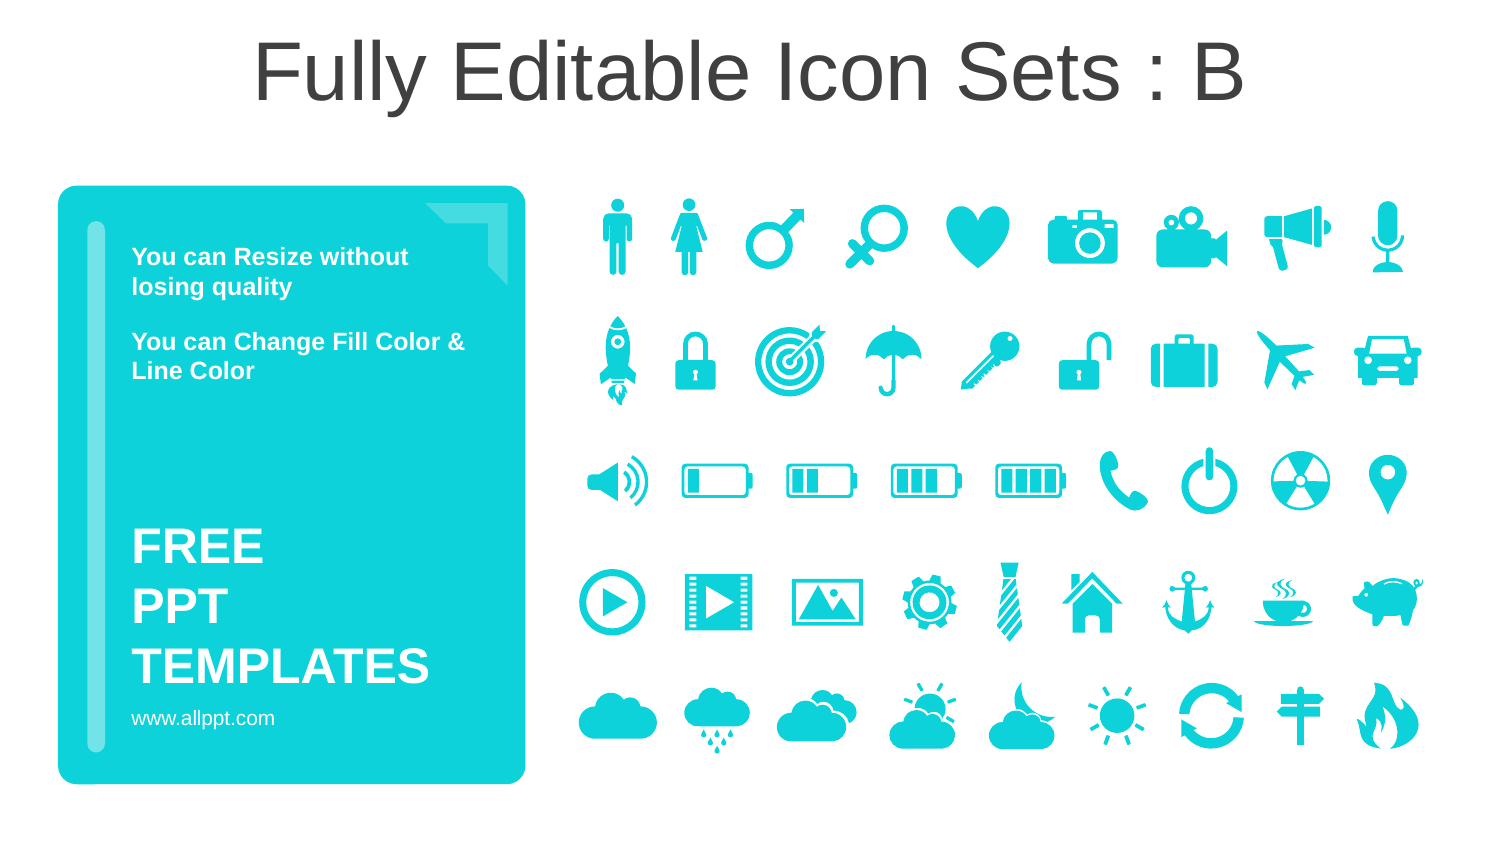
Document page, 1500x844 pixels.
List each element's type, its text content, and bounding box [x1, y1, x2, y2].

text_box [1179, 445, 1240, 517]
text_box [743, 206, 807, 272]
text_box [1252, 576, 1315, 629]
text_box [888, 461, 964, 500]
text_box [679, 461, 755, 500]
text_box [1369, 199, 1407, 275]
text_box [986, 680, 1058, 752]
text_box [900, 572, 960, 632]
text_box [1176, 680, 1247, 751]
text_box [597, 313, 639, 408]
text_box FREE PPT TEMPLATES [116, 505, 483, 701]
text_box [790, 577, 865, 628]
text_box [843, 202, 910, 271]
text_box [683, 572, 755, 633]
text_box [585, 460, 620, 504]
text_box [621, 453, 651, 509]
text_box [863, 322, 924, 399]
text_box [1262, 203, 1334, 273]
text_box [1056, 329, 1114, 392]
text_box [1045, 207, 1120, 266]
text_box [576, 690, 659, 741]
text_box [1154, 204, 1230, 270]
text_box [1086, 684, 1149, 747]
text_box [601, 196, 635, 277]
text_box [1274, 684, 1327, 748]
text_box [752, 322, 829, 399]
text_box [993, 461, 1069, 500]
text_box [682, 685, 752, 756]
text_box [673, 329, 718, 392]
text_box [958, 329, 1022, 392]
text_box [887, 680, 959, 751]
text_box [1059, 569, 1125, 635]
text_box You can Change Fill Color & Line Color [116, 317, 483, 393]
text_box [669, 196, 709, 278]
text_box [1366, 452, 1409, 517]
text_box [577, 567, 648, 638]
text_box [1351, 333, 1424, 388]
text_box [944, 204, 1012, 270]
text_box [1148, 332, 1220, 390]
text_box [1350, 576, 1426, 629]
text_box [784, 461, 860, 500]
text_box [1097, 448, 1150, 513]
text_box [1254, 329, 1317, 393]
text_box [1354, 680, 1421, 751]
text_box [994, 560, 1025, 644]
text_box www.allppt.com [116, 701, 483, 737]
text_box [1268, 448, 1333, 513]
text_box You can Resize without losing quality [116, 233, 483, 309]
text_box [1160, 568, 1217, 636]
list Fully Editable Icon Sets : B [0, 20, 1500, 115]
text_box [774, 687, 859, 744]
